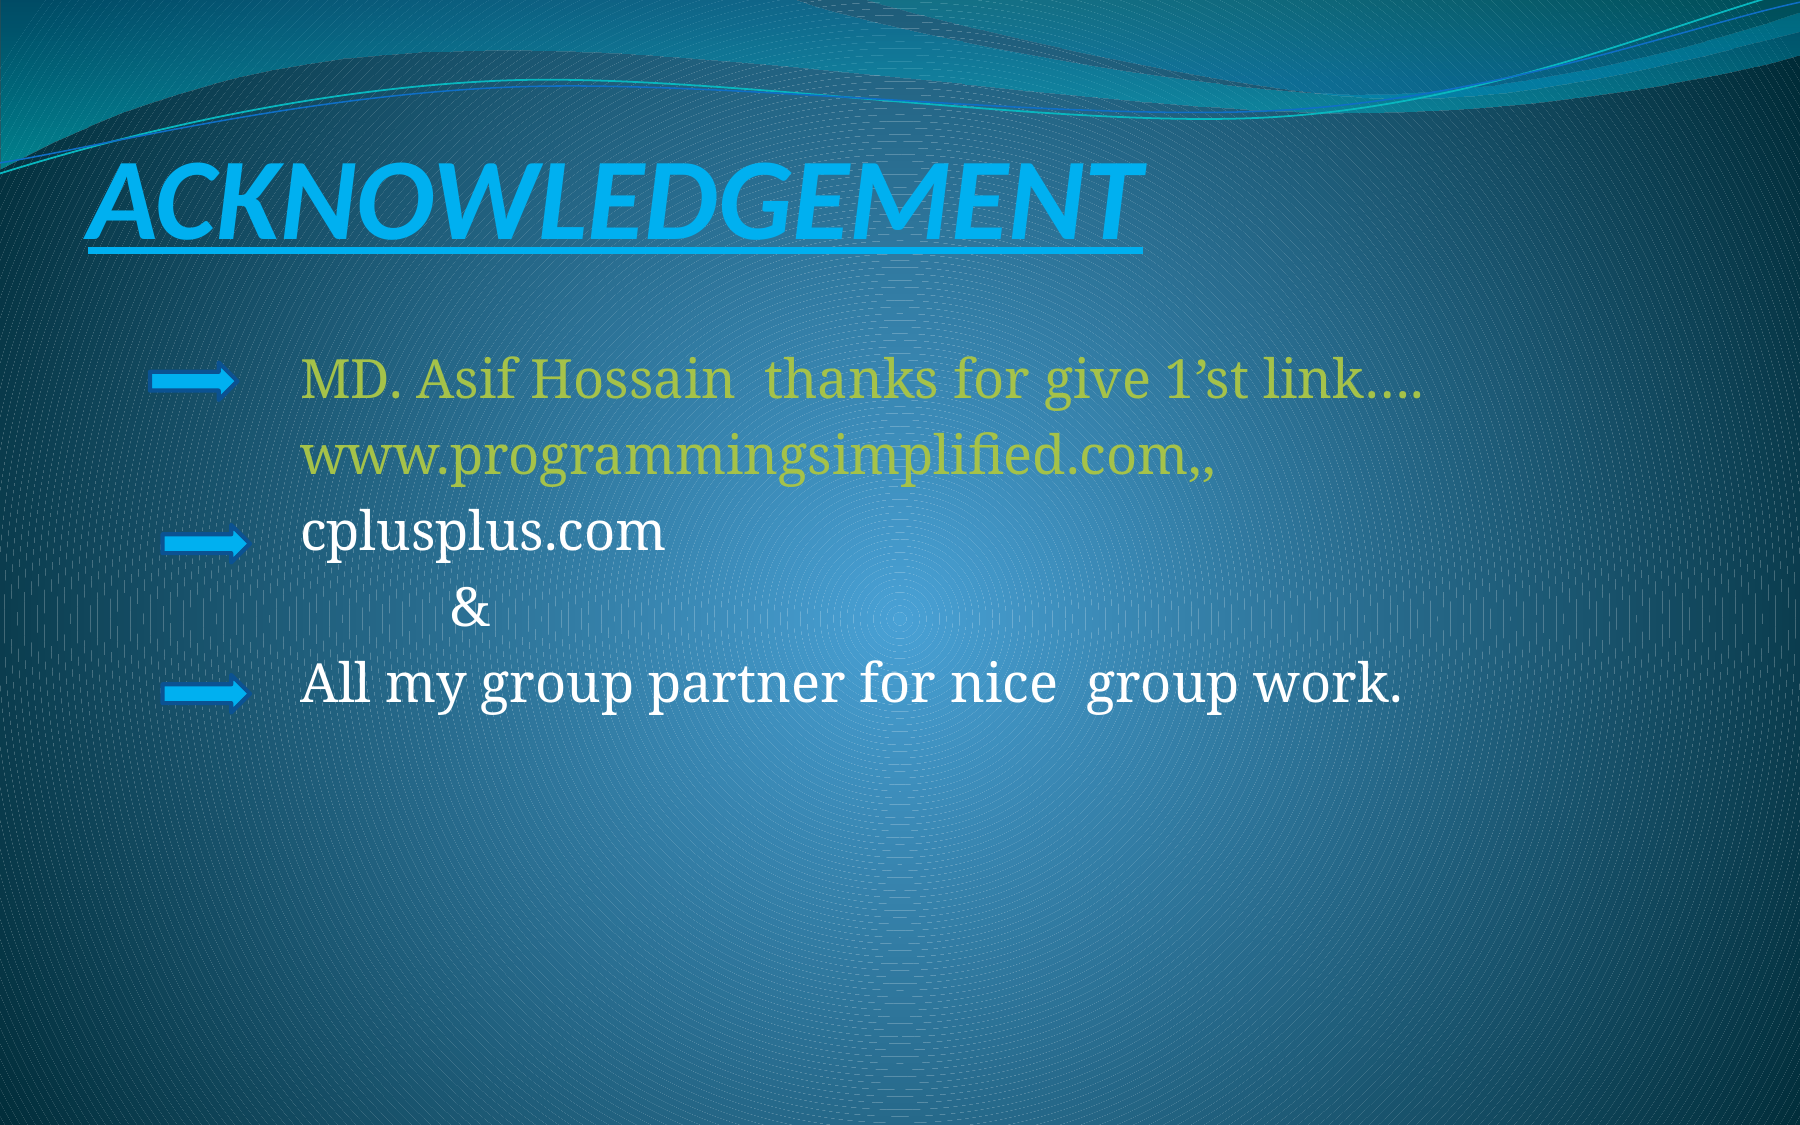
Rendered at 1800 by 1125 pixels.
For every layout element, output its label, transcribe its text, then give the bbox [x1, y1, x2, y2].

text_box [147, 360, 240, 402]
subtitle MD. Asif Hossain thanks for give 1’st link…. www.programmingsimplified.com,, cplusplus.com & All my group partner for nice group work. [300, 337, 1652, 850]
text_box [160, 673, 253, 715]
title ACKNOWLEDGEMENT [87, 75, 1195, 263]
text_box [160, 523, 253, 565]
